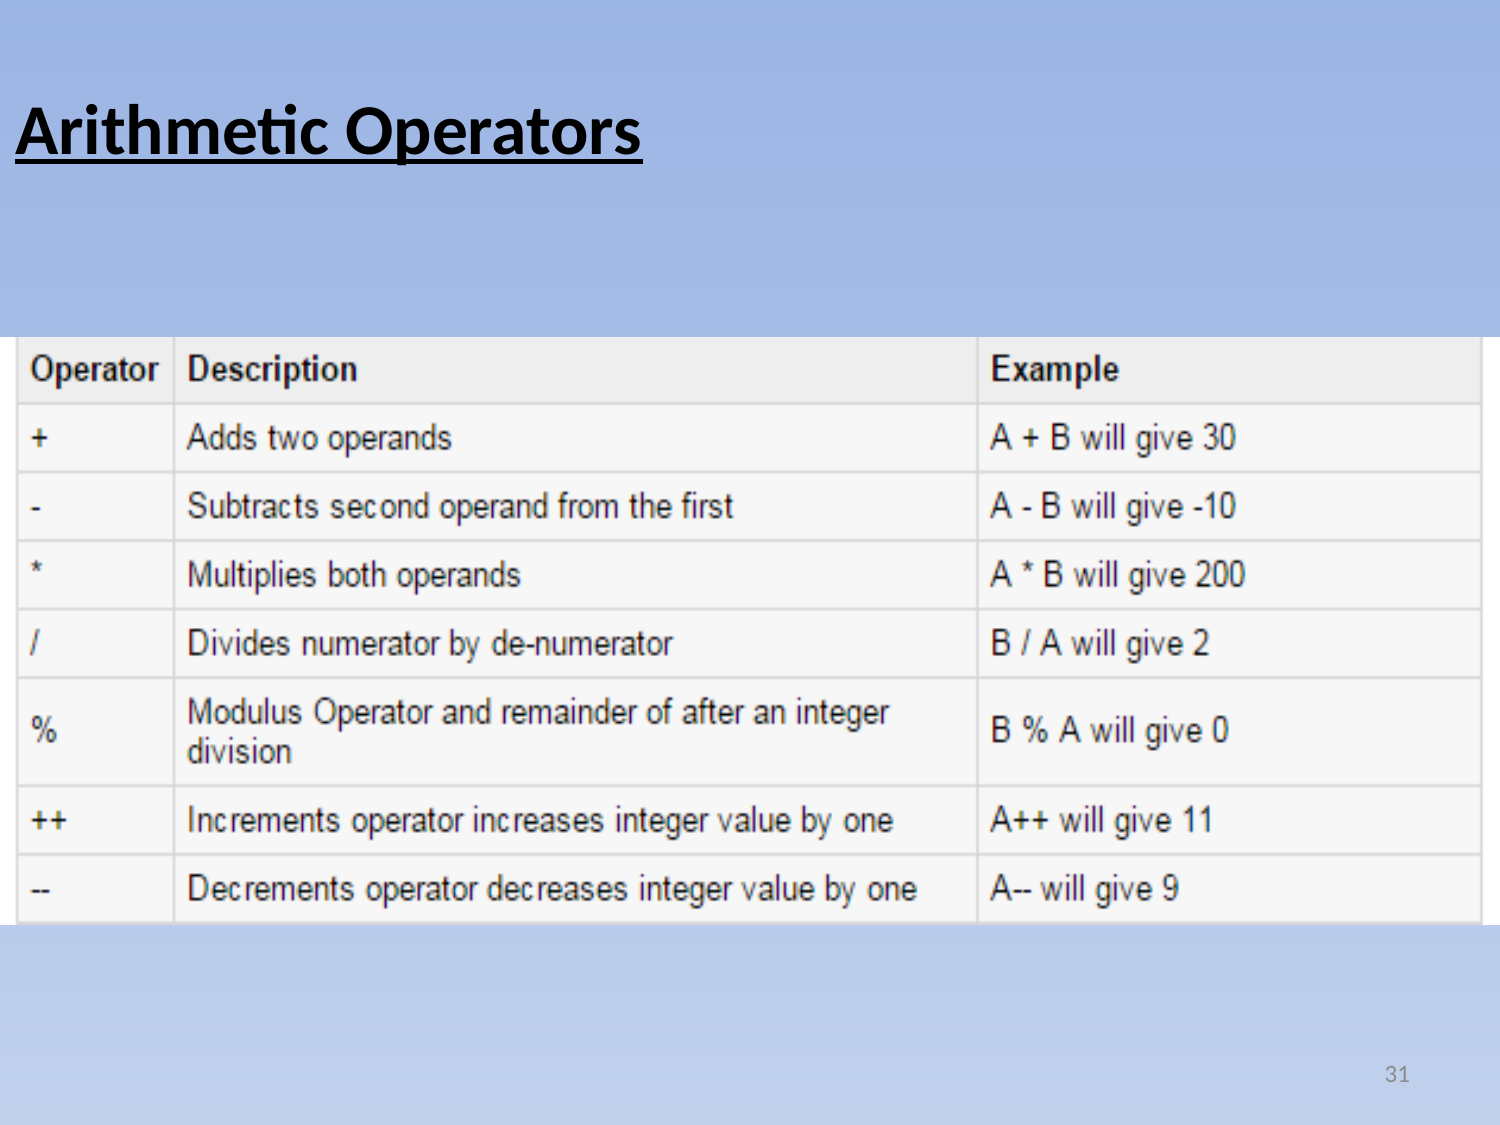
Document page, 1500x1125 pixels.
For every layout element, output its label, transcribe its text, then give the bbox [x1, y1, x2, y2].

title Arithmetic Operators [0, 75, 1350, 263]
picture [0, 337, 1500, 926]
slide_number 31 [1074, 1042, 1425, 1103]
